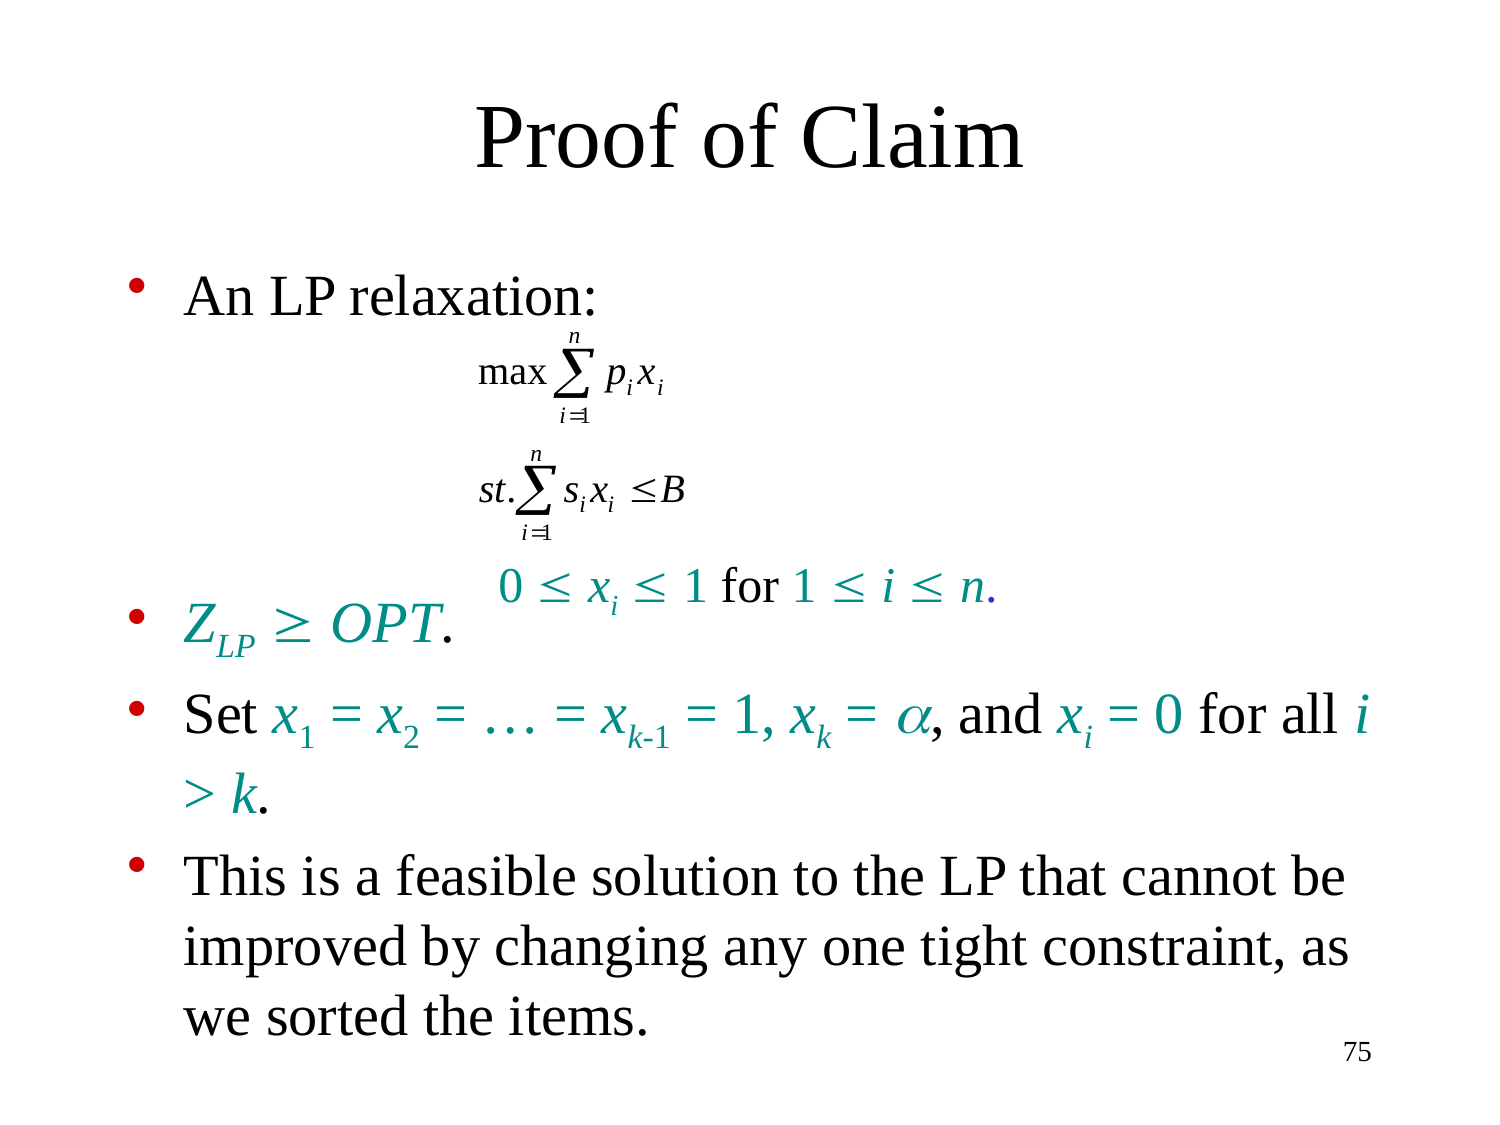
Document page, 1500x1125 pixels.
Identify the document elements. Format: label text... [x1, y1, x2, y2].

text_box 0  xi  1 for 1  i  n. [483, 545, 1025, 629]
list An LP relaxation: ZLP  OPT. Set x1 = x2 = … = xk-1 = 1, xk = , and xi = 0 for all i > k. This is a feasible solution to the LP that cannot be improved by changing any one tight constraint, as we sorted the items. [112, 249, 1388, 1001]
slide_number 75 [1074, 1024, 1388, 1101]
title Proof of Claim [112, 37, 1388, 226]
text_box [471, 316, 694, 552]
